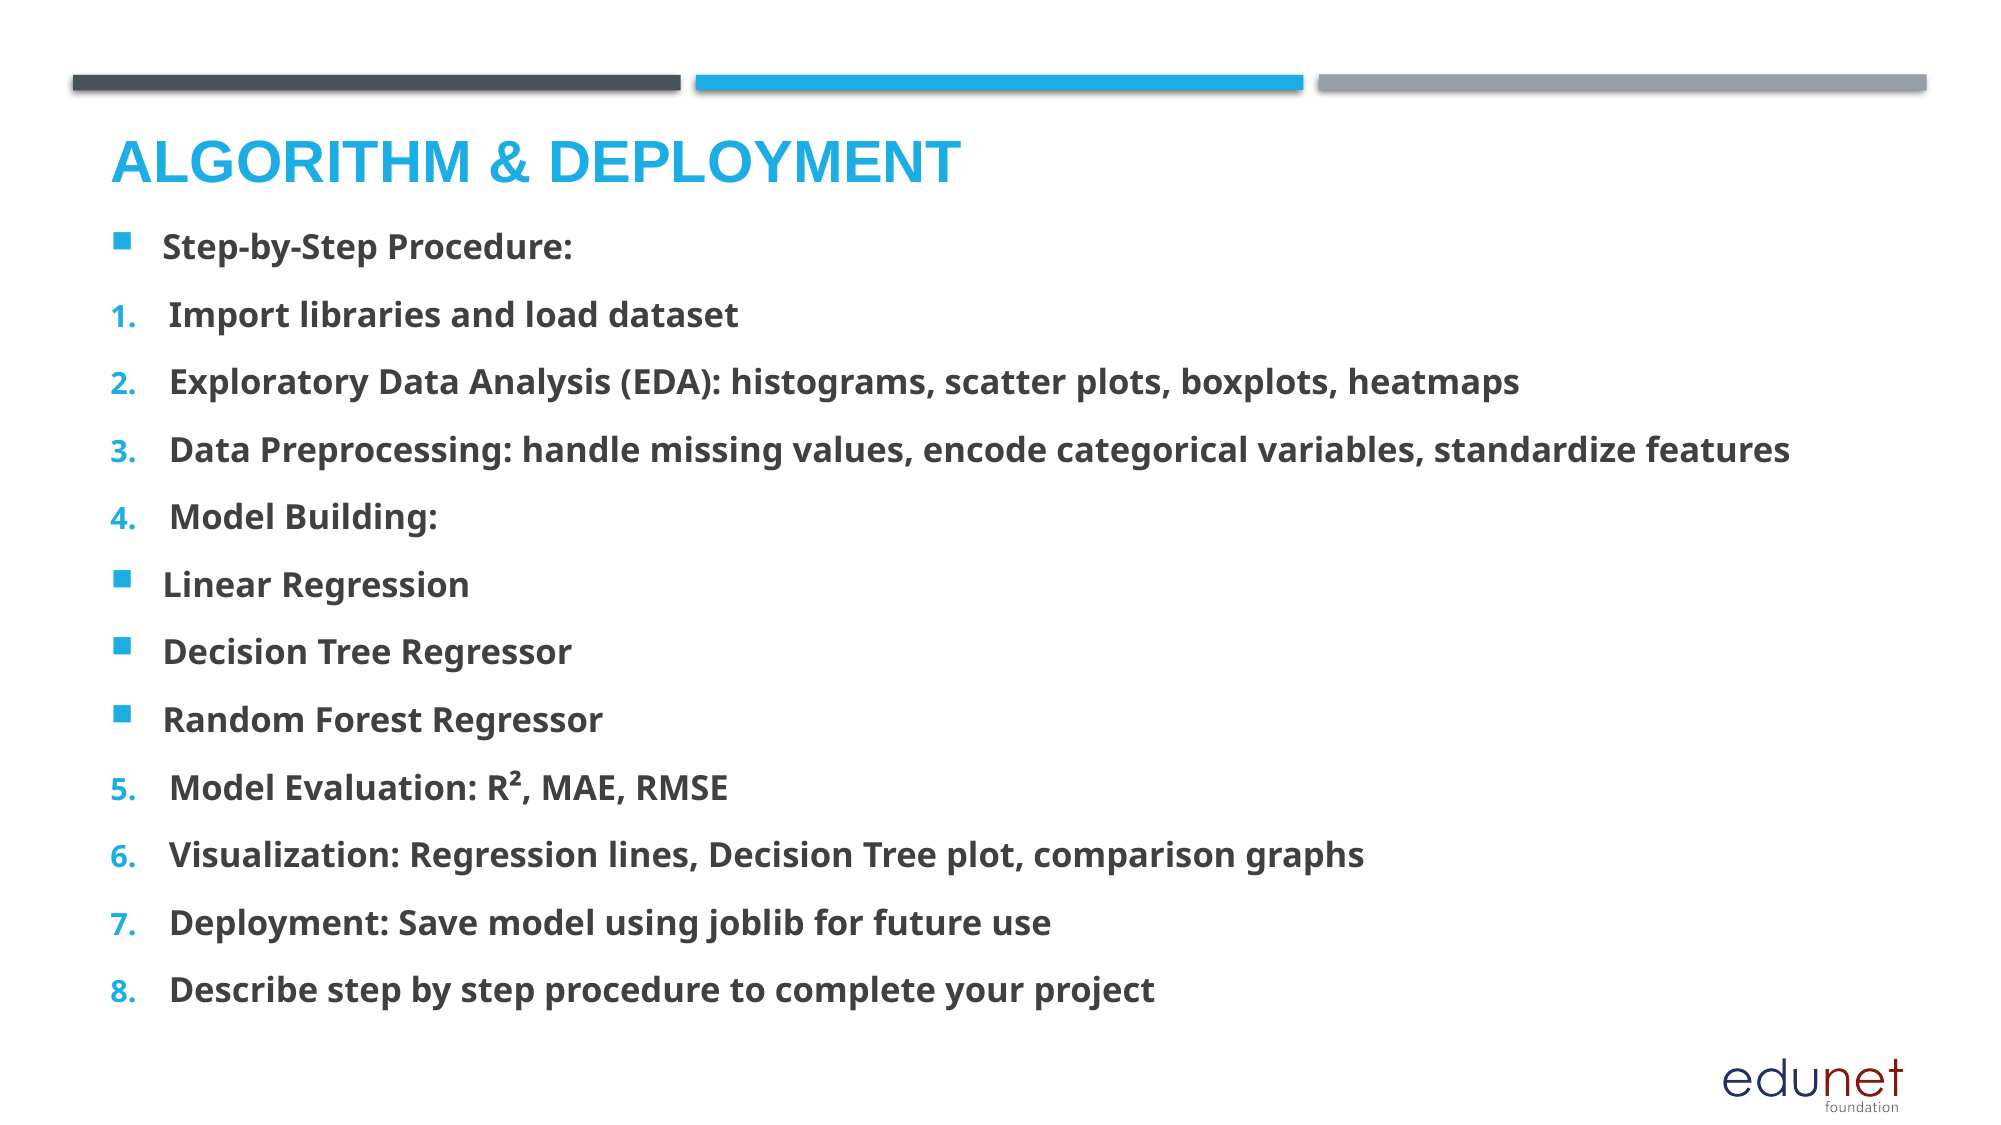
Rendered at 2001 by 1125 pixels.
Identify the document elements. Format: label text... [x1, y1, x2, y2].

list Step-by-Step Procedure: Import libraries and load dataset Exploratory Data Analysis (EDA): histograms, scatter plots, boxplots, heatmaps Data Preprocessing: handle missing values, encode categorical variables, standardize features Model Building: Linear Regression Decision Tree Regressor Random Forest Regressor Model Evaluation: R², MAE, RMSE Visualization: Regression lines, Decision Tree plot, comparison graphs Deployment: Save model using joblib for future use Describe step by step procedure to complete your project [95, 215, 1905, 1027]
picture [1719, 1056, 1905, 1116]
title Algorithm & Deployment [95, 115, 1905, 203]
